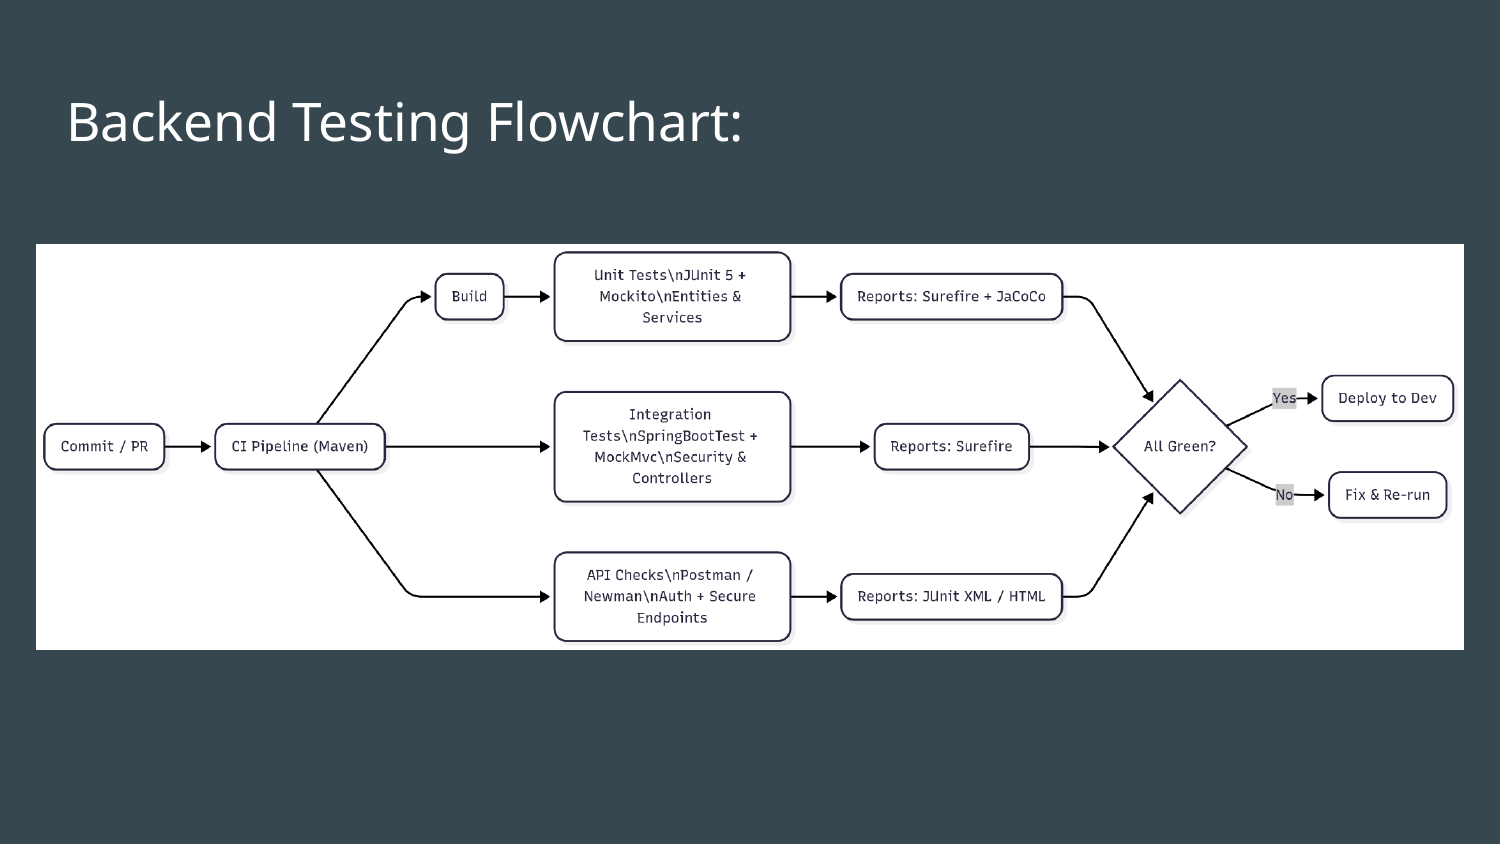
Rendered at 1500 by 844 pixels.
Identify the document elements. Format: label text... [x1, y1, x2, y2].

picture [35, 243, 1465, 651]
title Backend Testing Flowchart: [51, 72, 1449, 167]
